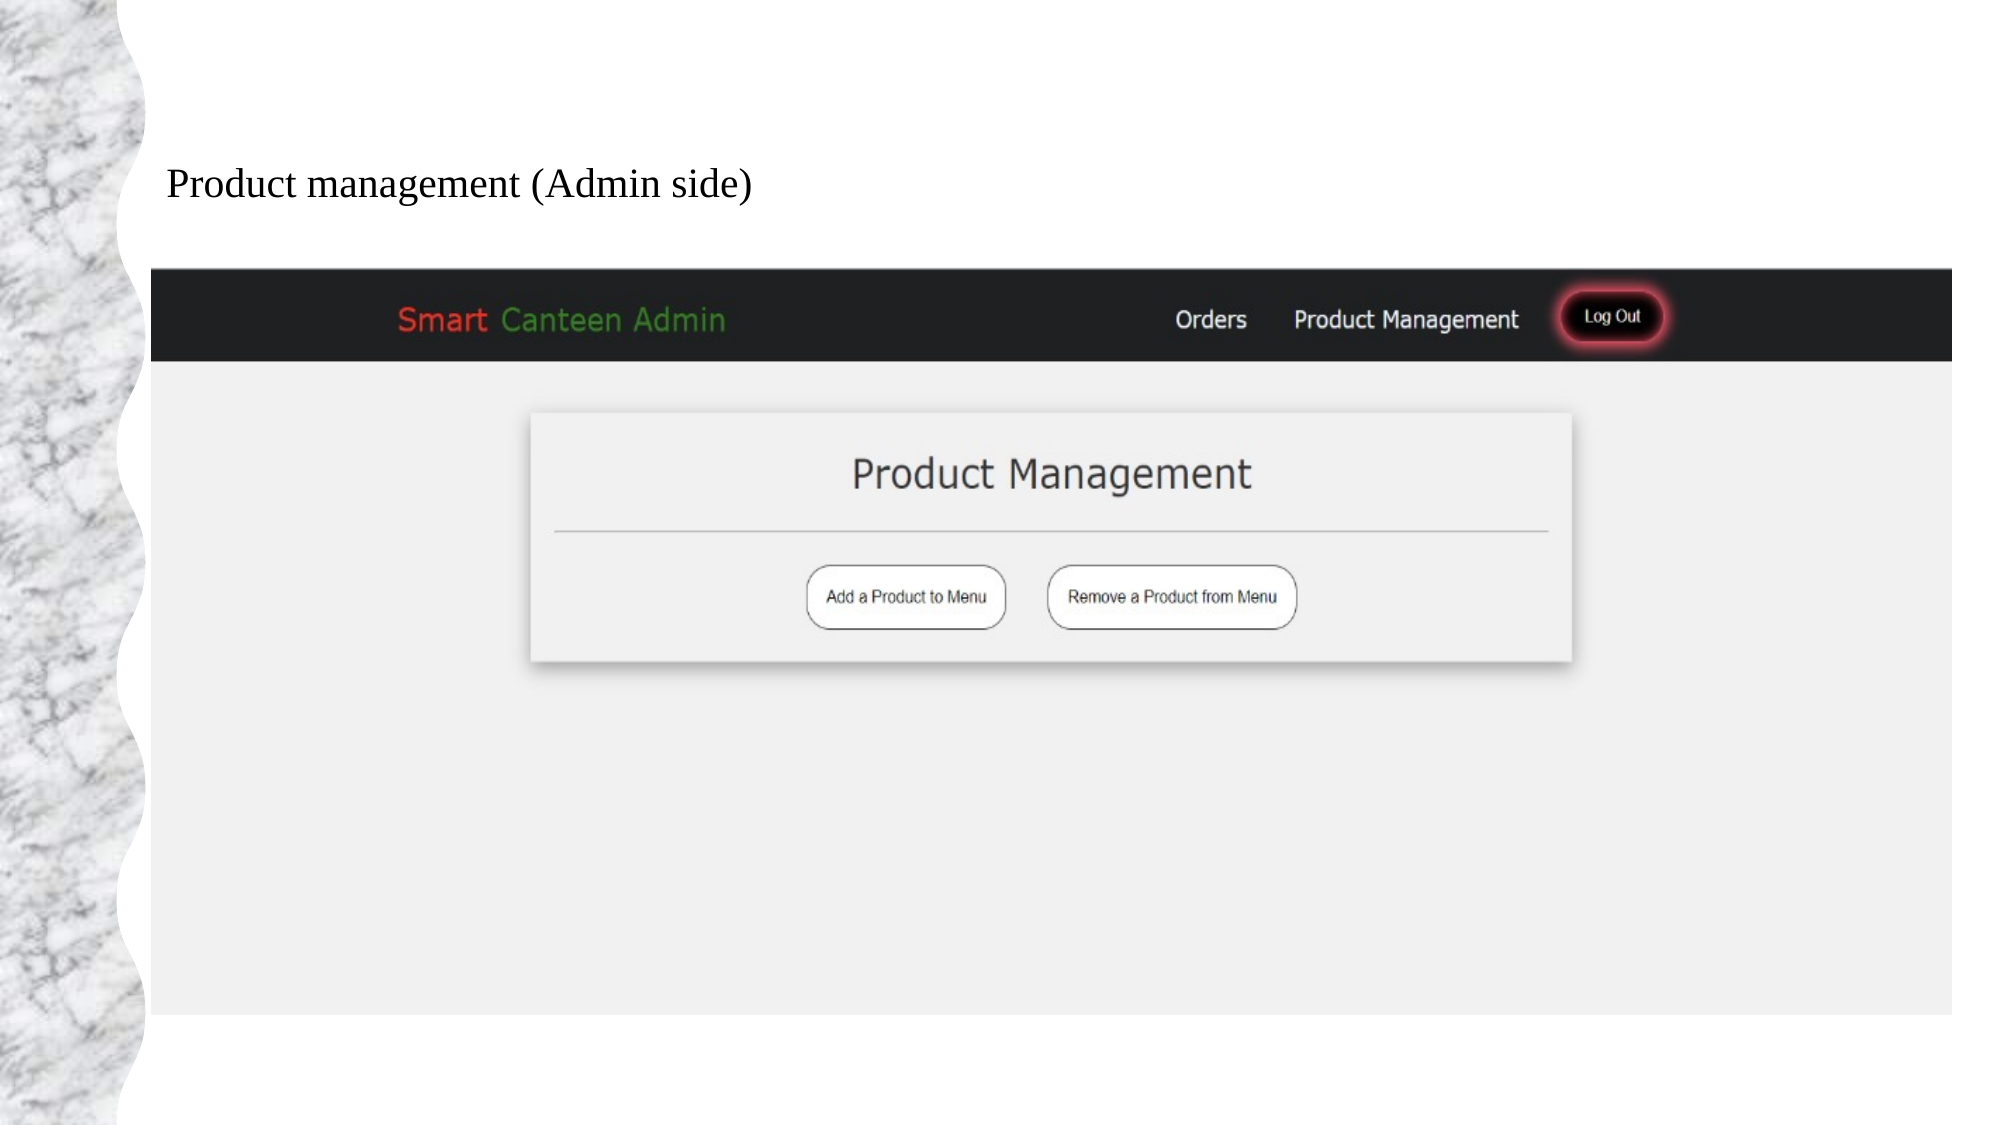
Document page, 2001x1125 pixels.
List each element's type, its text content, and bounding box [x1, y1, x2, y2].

text_box Product management (Admin side) [151, 148, 800, 214]
picture [151, 267, 1952, 1015]
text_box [0, 0, 146, 1125]
